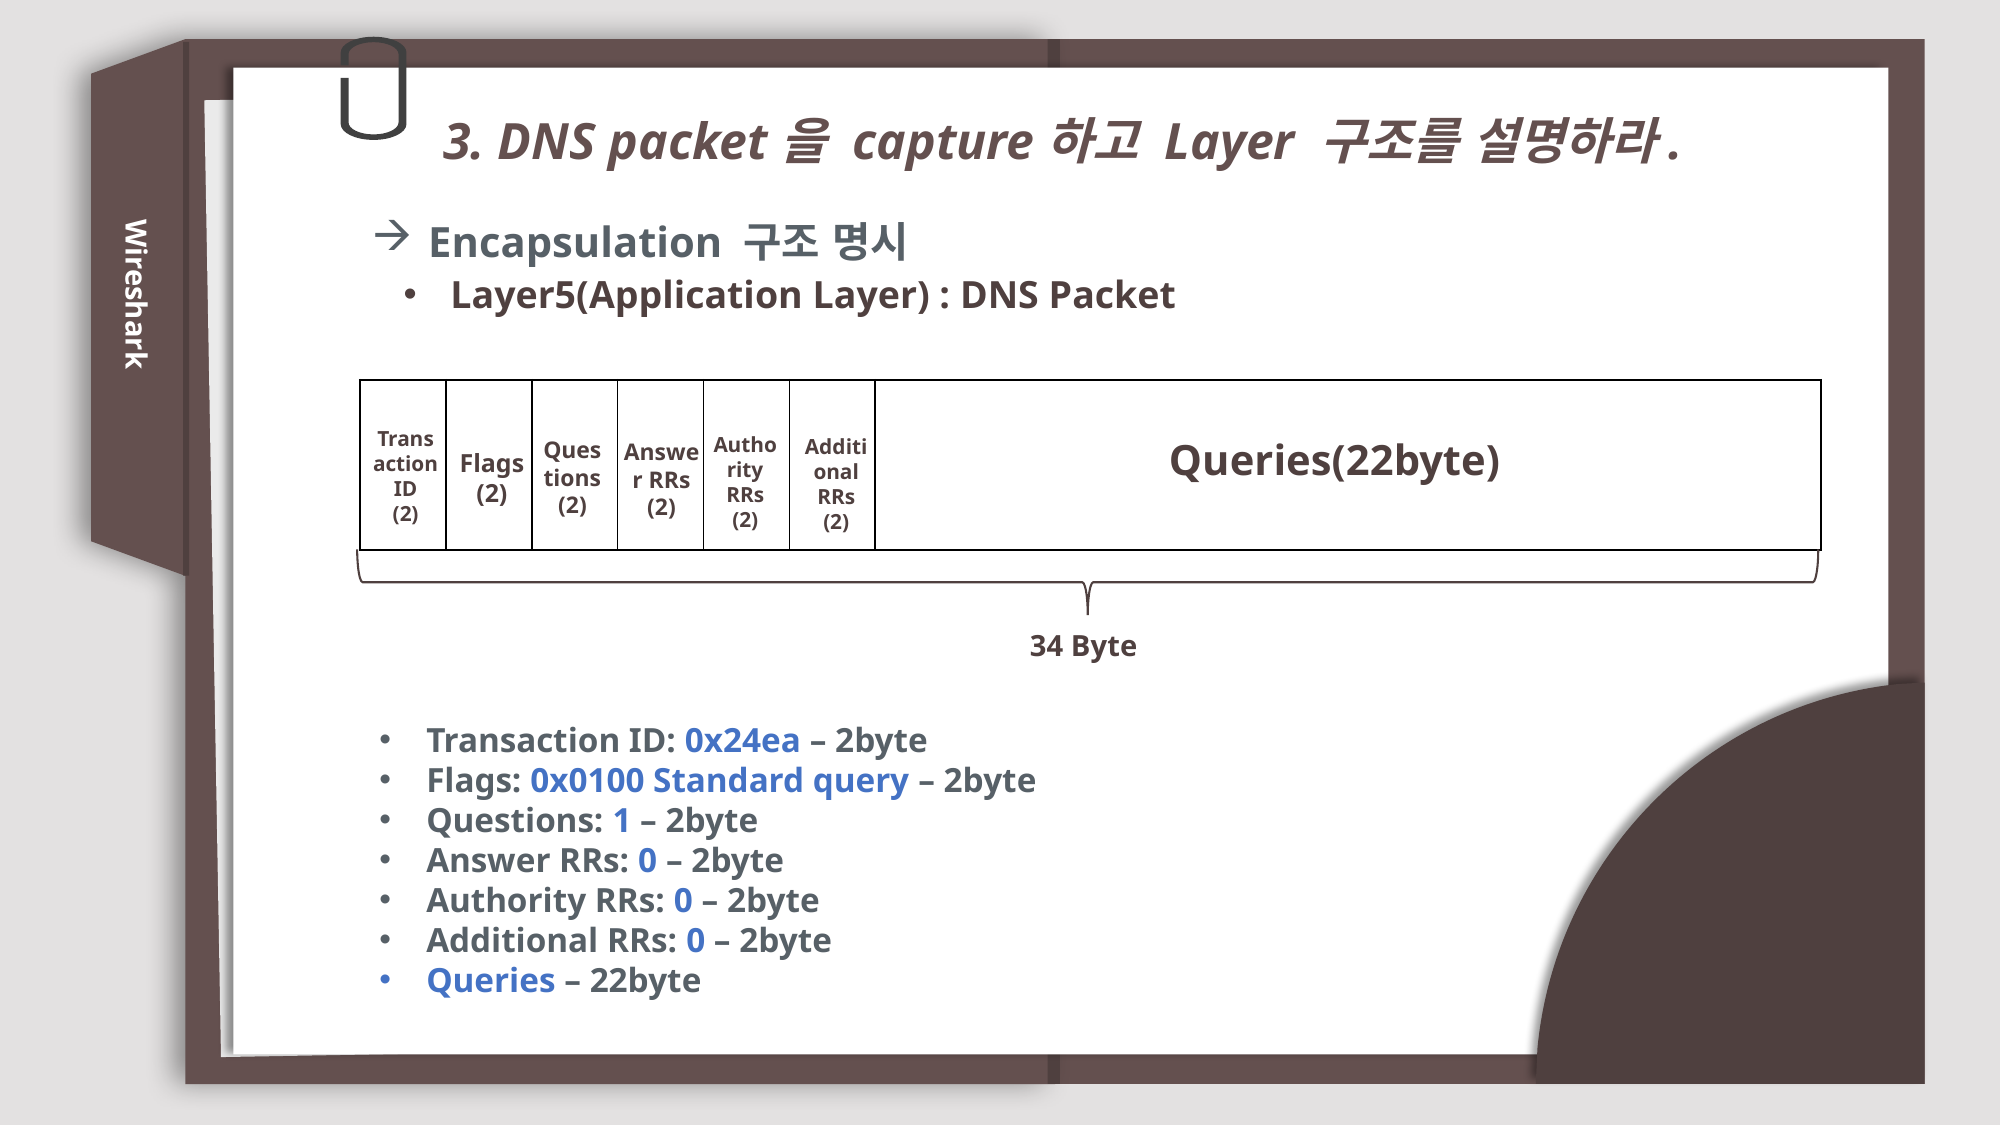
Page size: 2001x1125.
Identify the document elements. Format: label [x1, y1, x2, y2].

text_box [91, 39, 1925, 1084]
text_box [212, 36, 1889, 1055]
